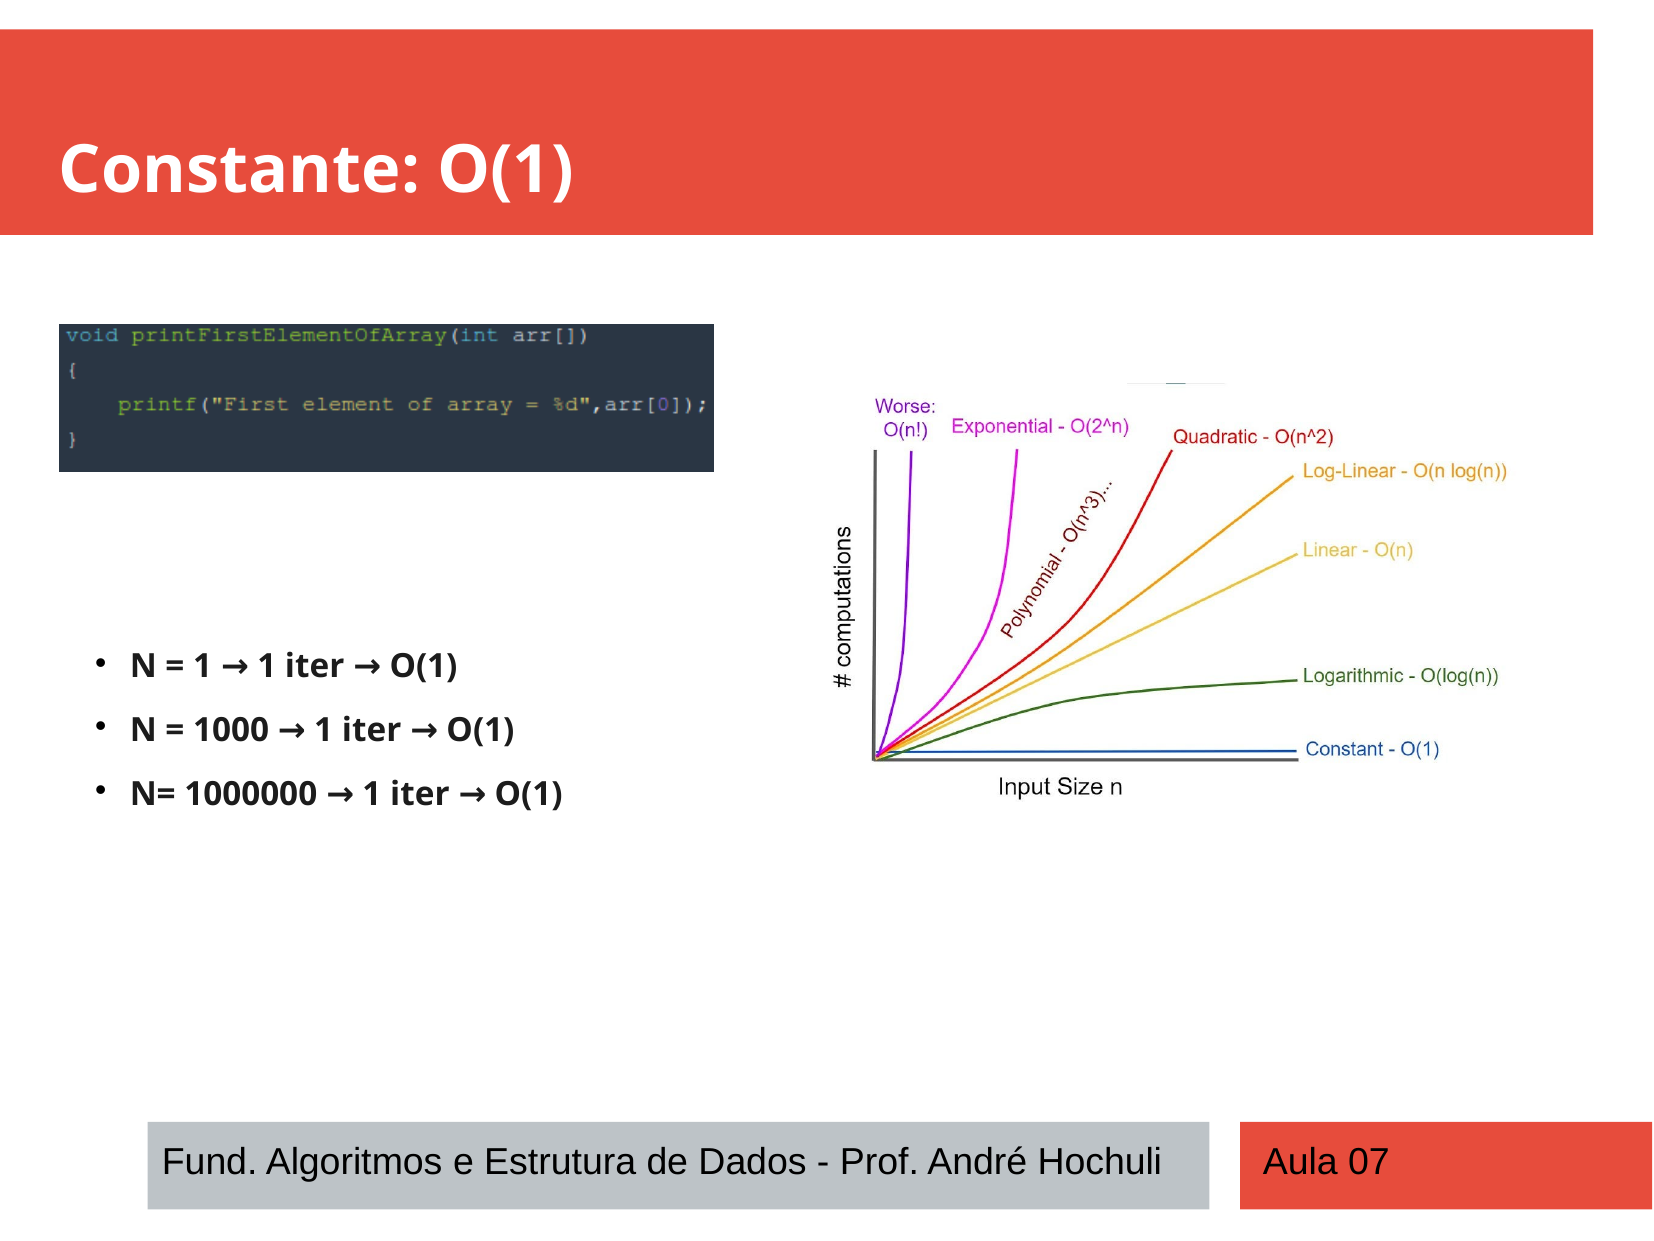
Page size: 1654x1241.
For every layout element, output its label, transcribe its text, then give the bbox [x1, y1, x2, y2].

picture [58, 324, 714, 472]
text_box Fund. Algoritmos e Estrutura de Dados - Prof. André Hochuli [147, 1129, 1204, 1189]
text_box N = 1 → 1 iter → O(1) N = 1000 → 1 iter → O(1) N= 1000000 → 1 iter → O(1) [58, 324, 1564, 1092]
text_box Aula 07 [1248, 1129, 1622, 1189]
picture [787, 383, 1564, 821]
text_box Constante: O(1) [58, 58, 1594, 206]
